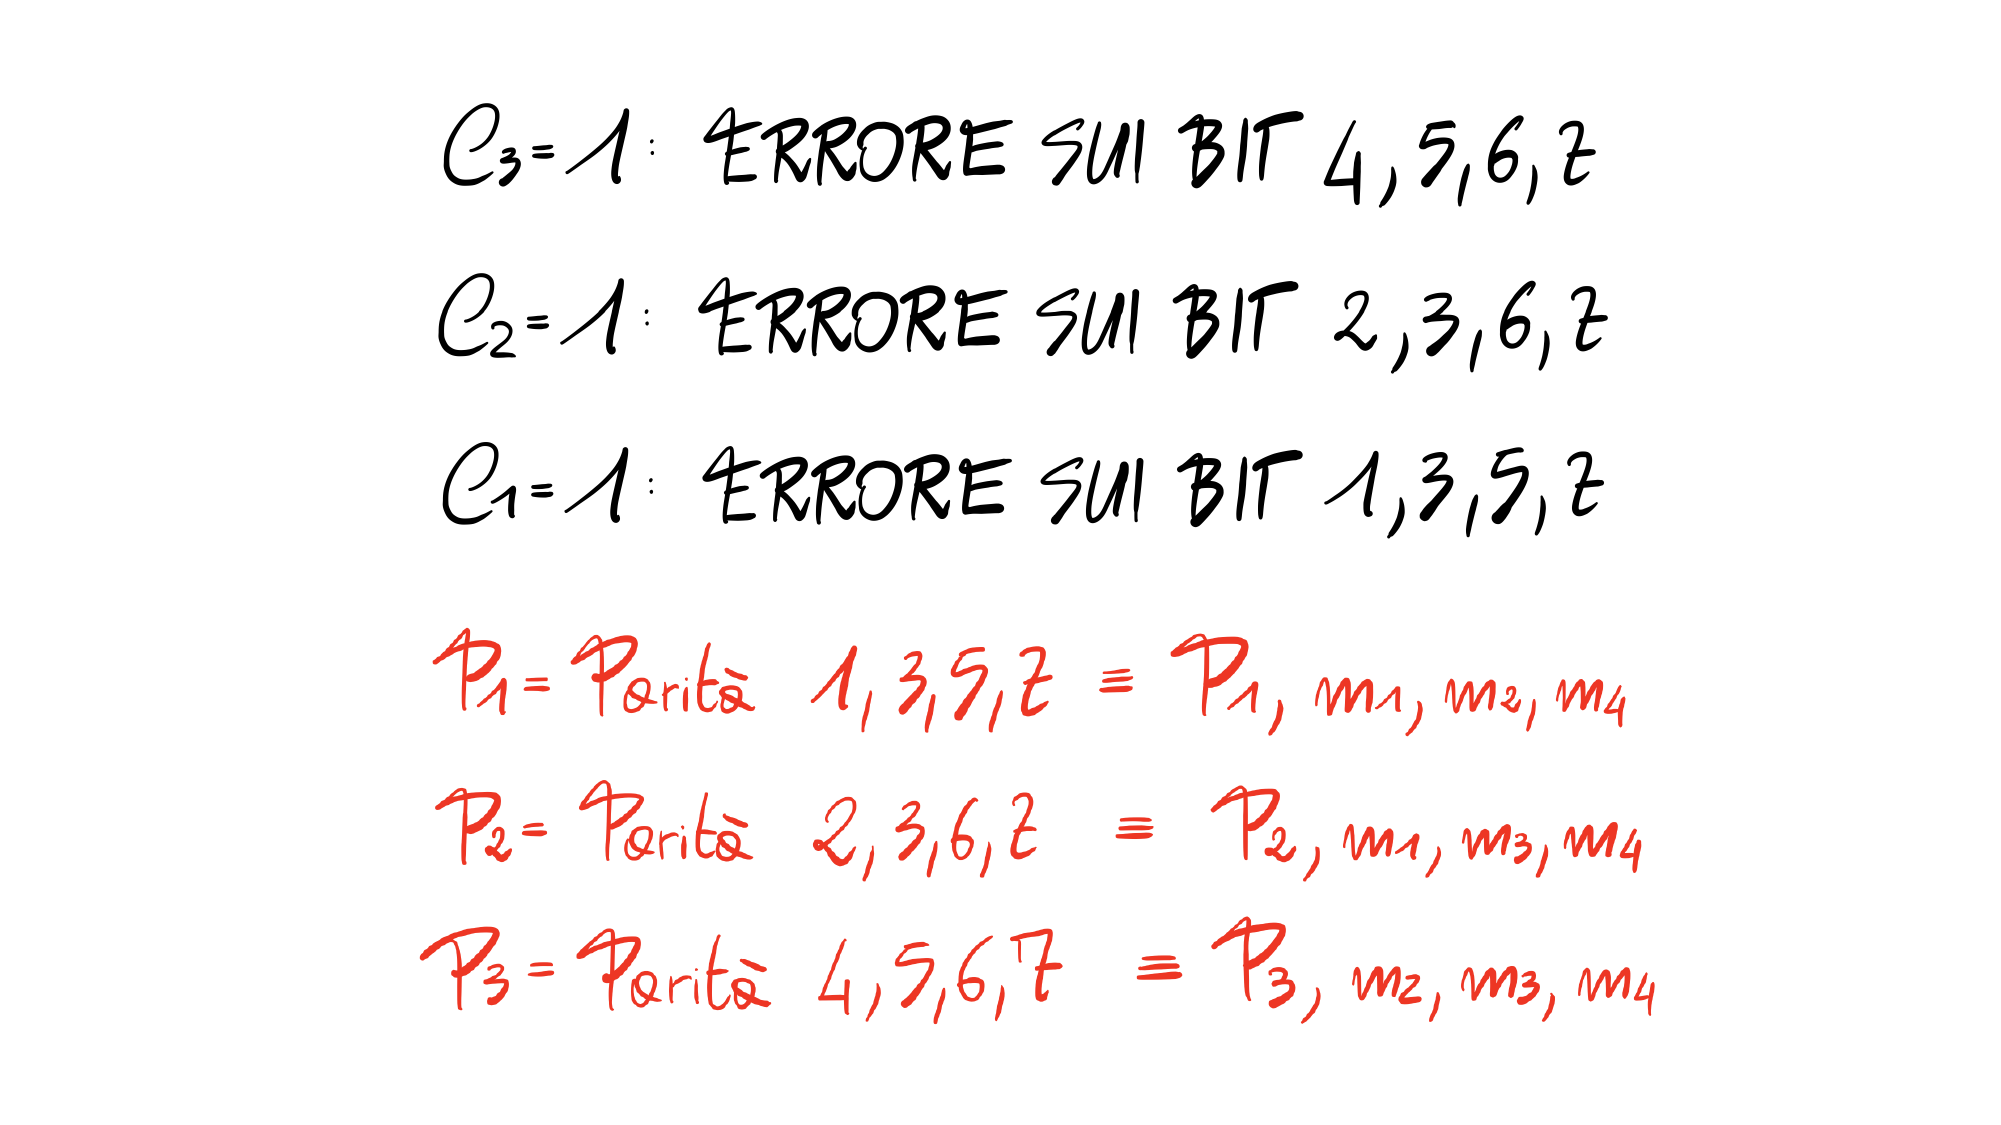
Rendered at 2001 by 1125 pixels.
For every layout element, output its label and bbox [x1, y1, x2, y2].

picture [371, 67, 1747, 1073]
